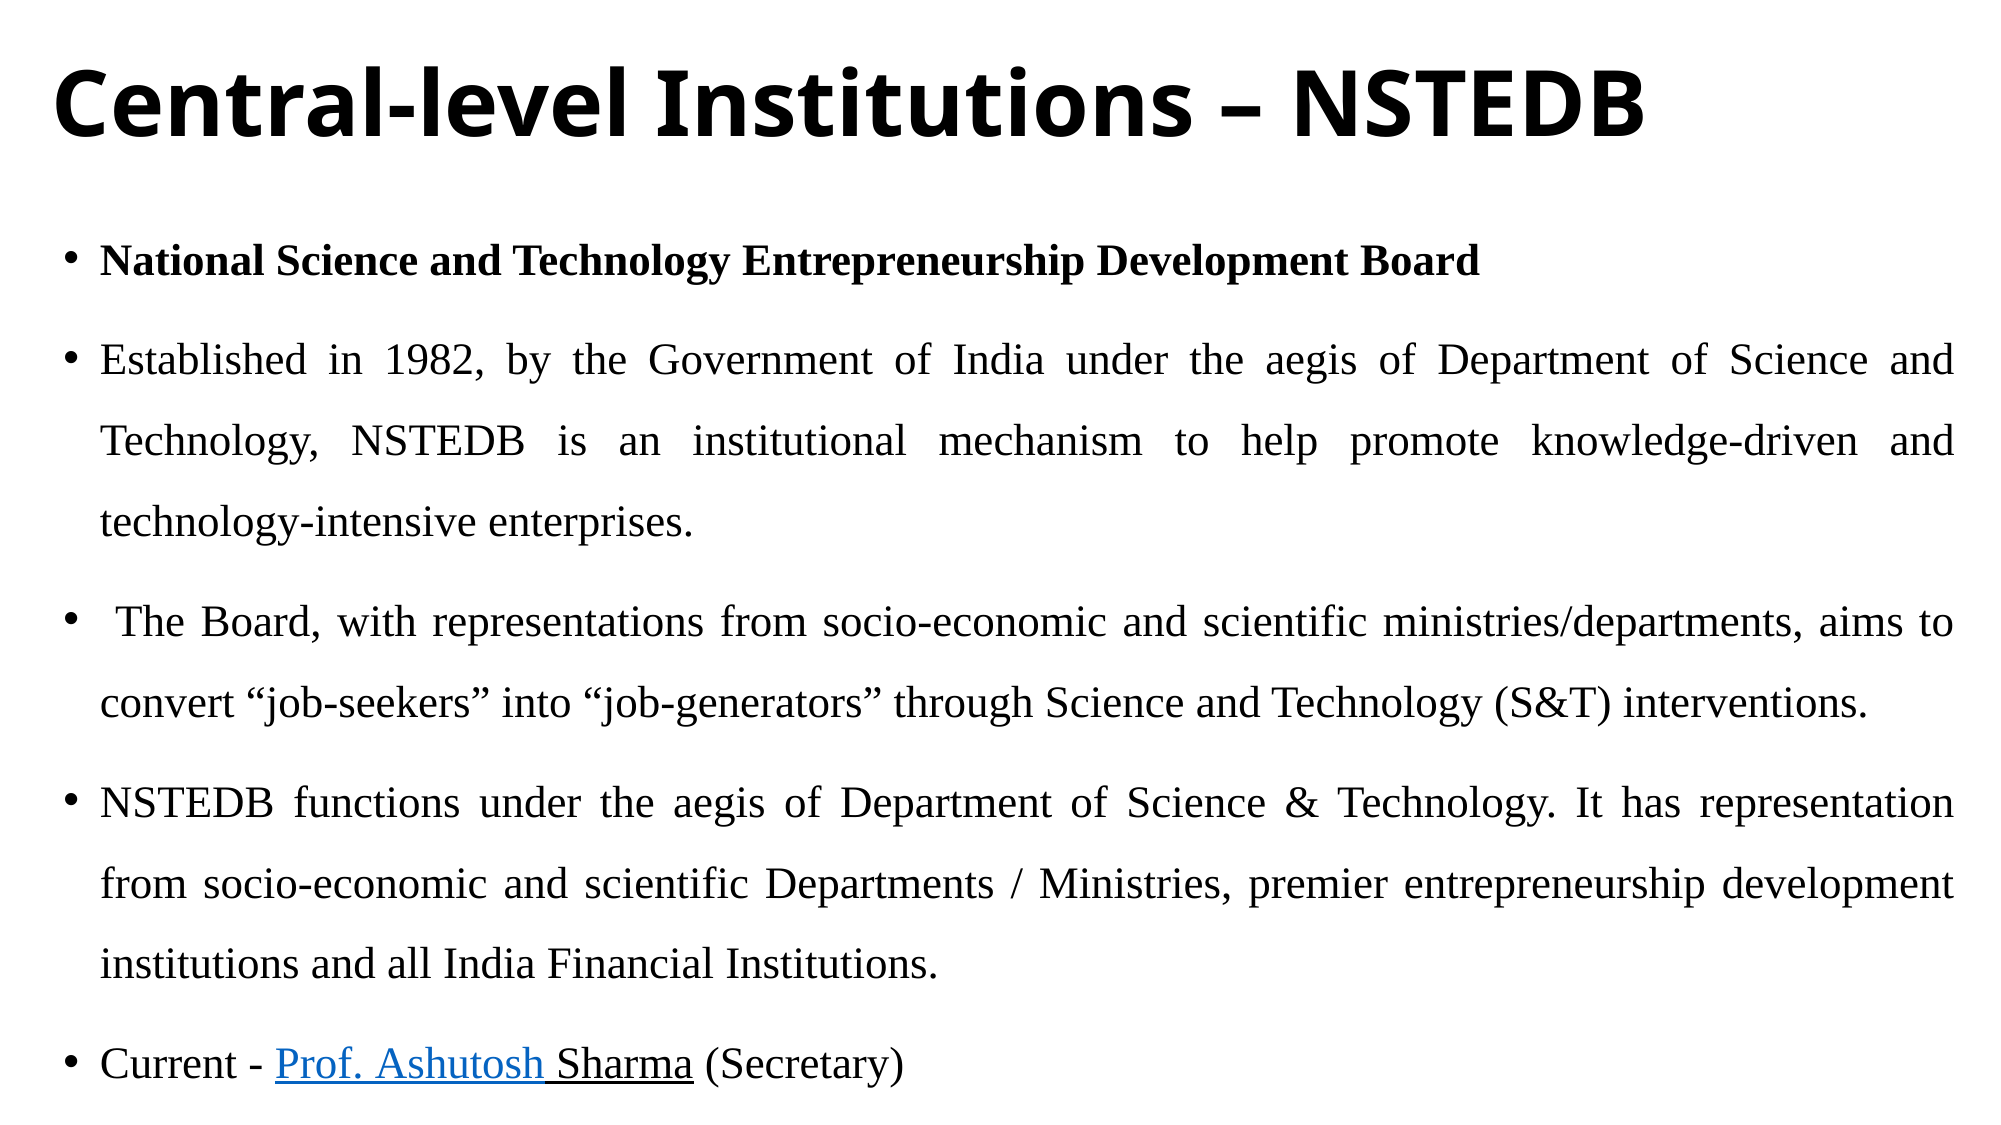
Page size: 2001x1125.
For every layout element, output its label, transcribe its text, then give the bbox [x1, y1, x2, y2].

list National Science and Technology Entrepreneurship Development Board Established in 1982, by the Government of India under the aegis of Department of Science and Technology, NSTEDB is an institutional mechanism to help promote knowledge-driven and technology-intensive enterprises. The Board, with representations from socio-economic and scientific ministries/departments, aims to convert “job-seekers” into “job-generators” through Science and Technology (S&T) interventions. NSTEDB functions under the aegis of Department of Science & Technology. It has representation from socio-economic and scientific Departments / Ministries, premier entrepreneurship development institutions and all India Financial Institutions. Current - Prof. Ashutosh Sharma (Secretary) [48, 195, 1972, 1098]
title Central-level Institutions – NSTEDB [36, 17, 1972, 196]
